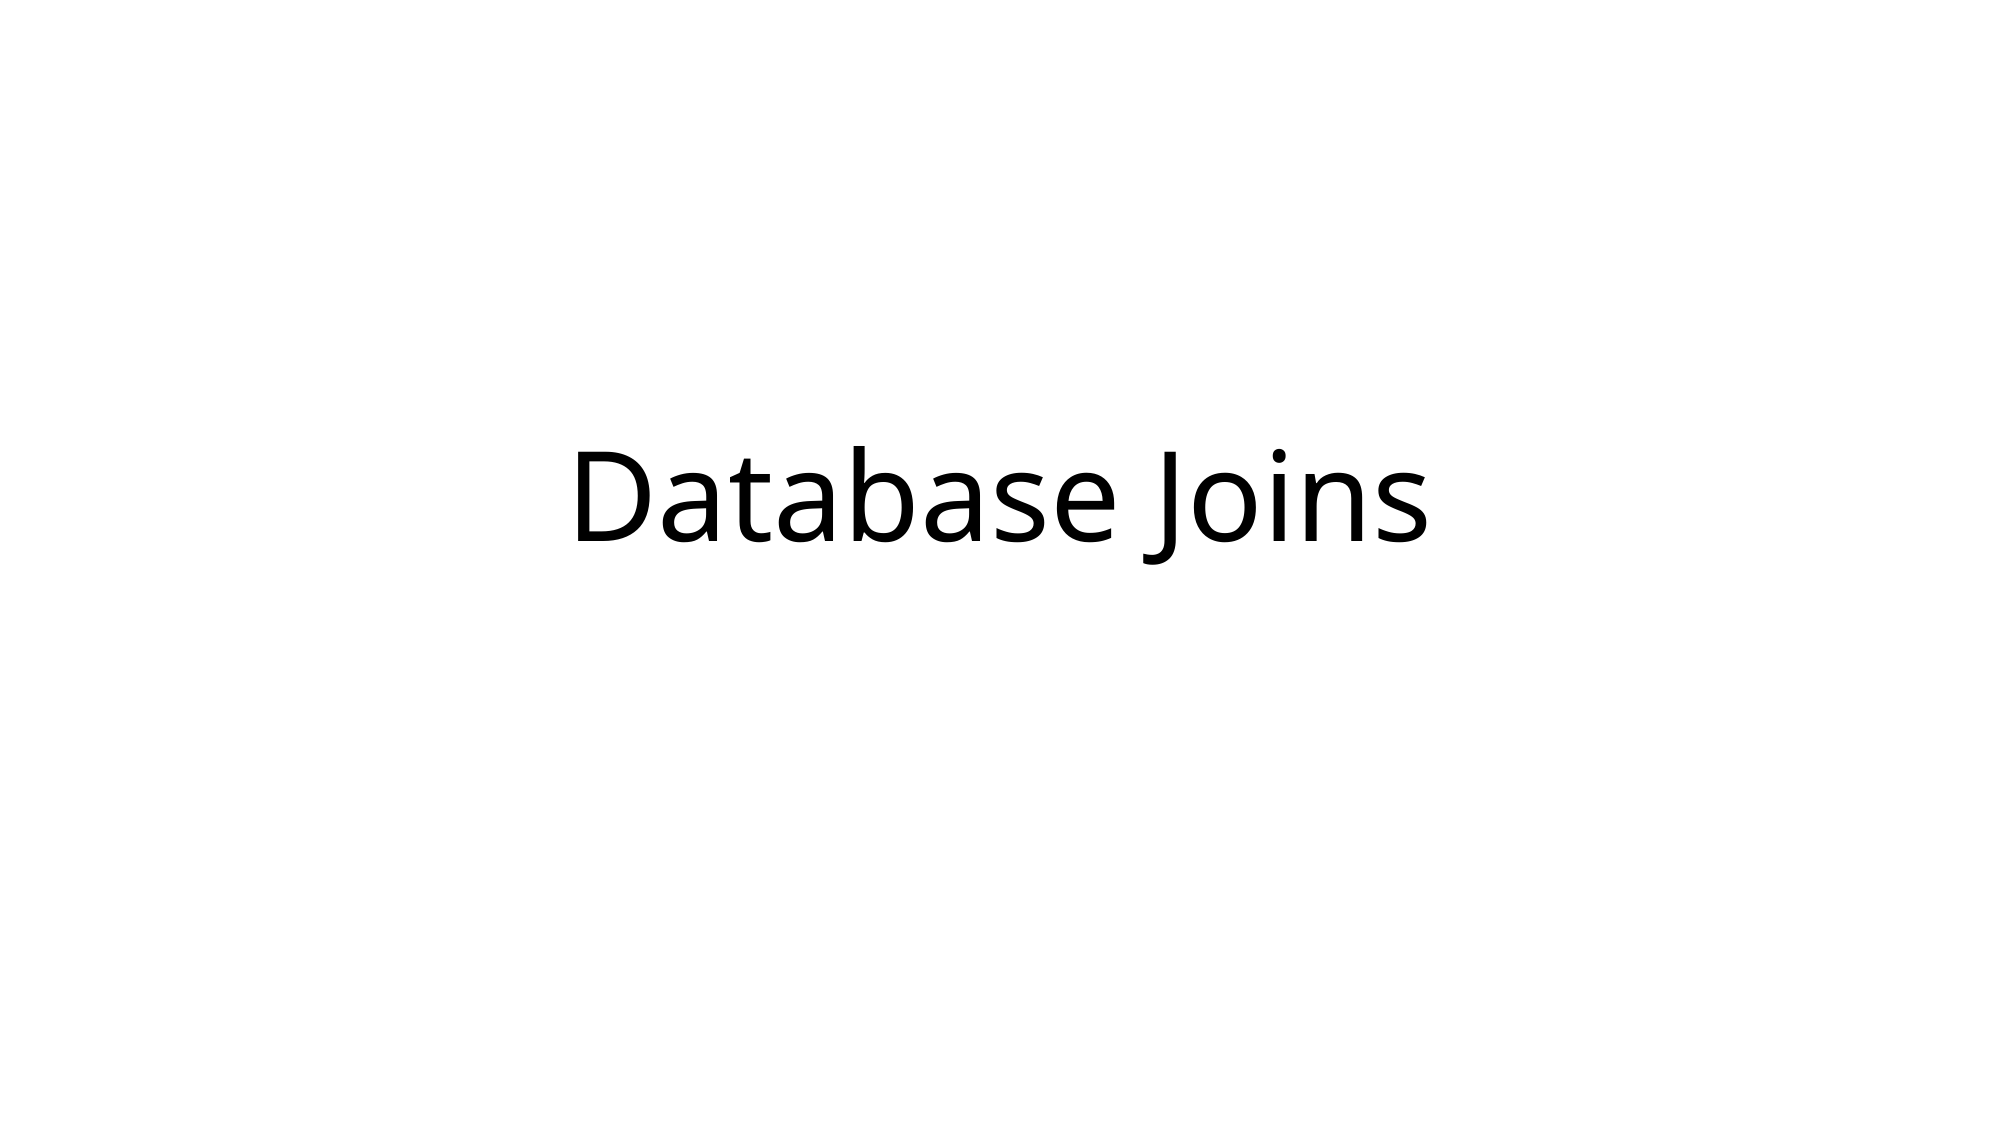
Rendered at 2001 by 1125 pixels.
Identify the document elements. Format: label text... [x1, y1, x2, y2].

title Database Joins [249, 184, 1750, 576]
